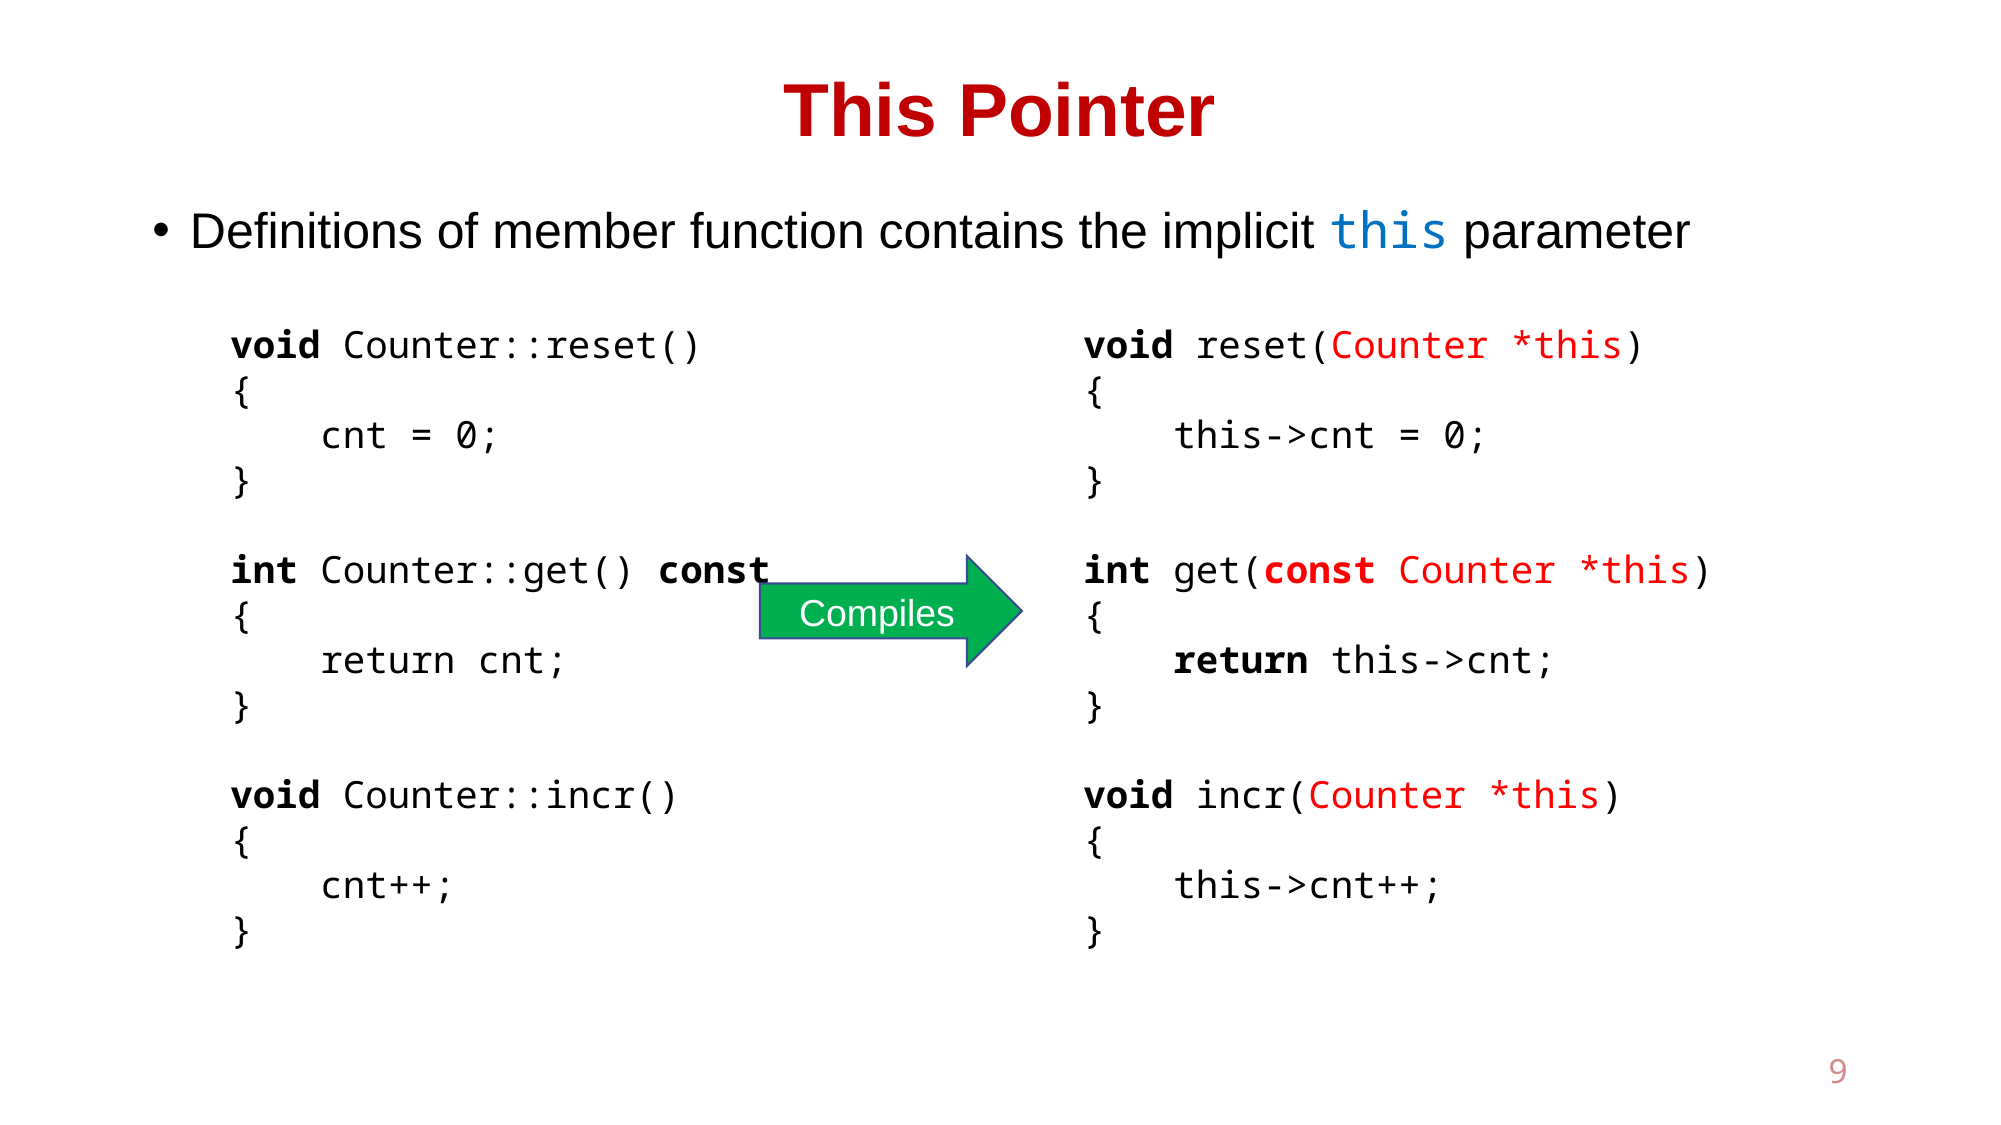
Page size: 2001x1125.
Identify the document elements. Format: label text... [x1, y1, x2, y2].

list Definitions of member function contains the implicit this parameter [137, 197, 1863, 1025]
text_box void reset(Counter *this) { this->cnt = 0; } int get(const Counter *this) { return this->cnt; } void incr(Counter *this) { this->cnt++; } [1068, 313, 1811, 959]
text_box Compiles [758, 553, 1024, 669]
title This Pointer [137, 59, 1863, 166]
slide_number 9 [1412, 1042, 1863, 1103]
text_box void Counter::reset() { cnt = 0; } int Counter::get() const { return cnt; } void Counter::incr() { cnt++; } [215, 313, 854, 959]
